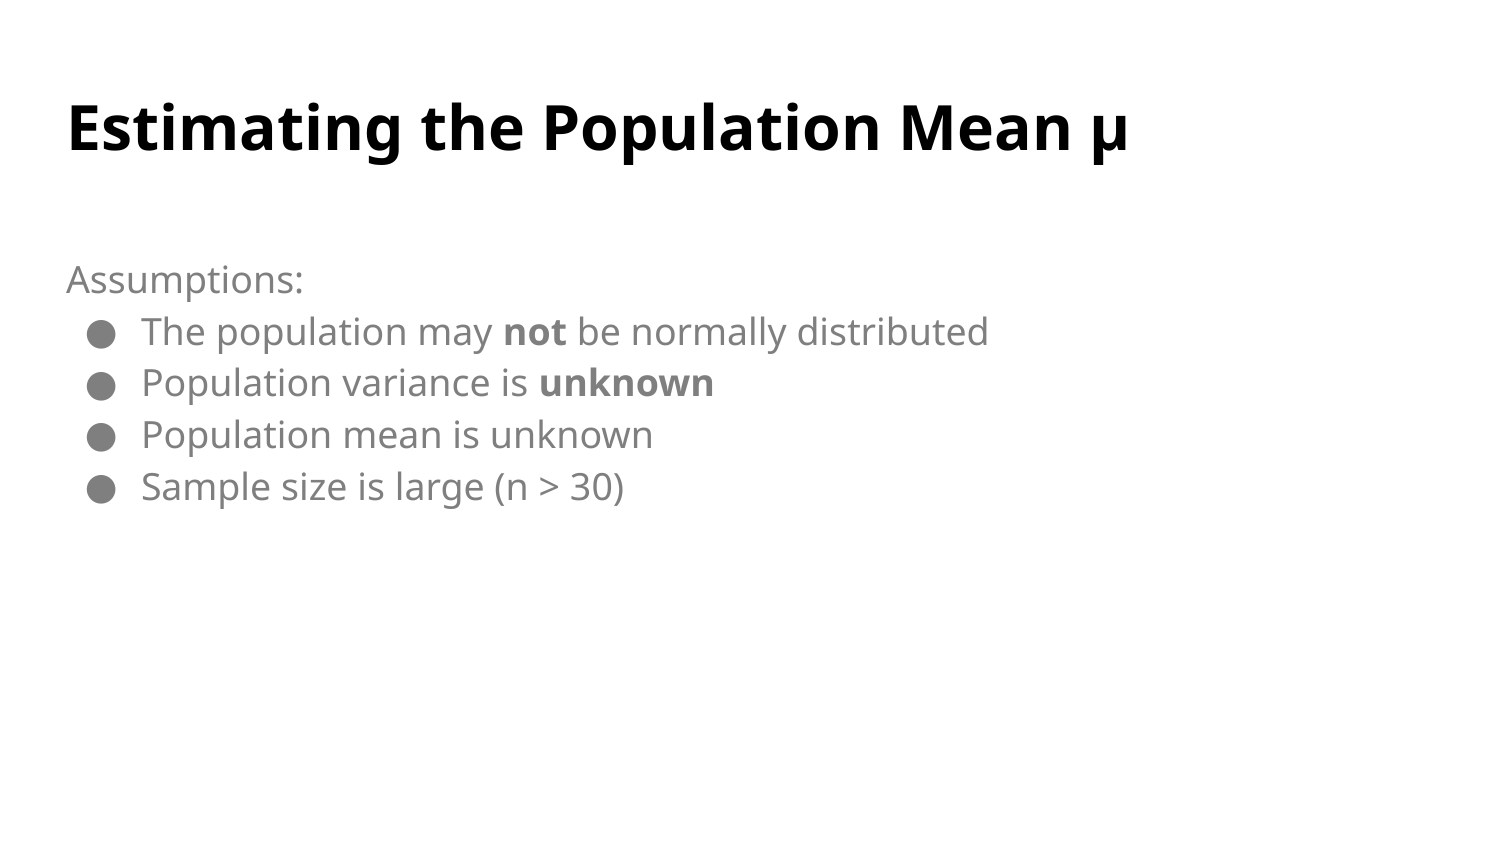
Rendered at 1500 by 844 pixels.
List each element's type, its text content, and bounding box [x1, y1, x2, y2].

title Estimating the Population Mean μ [51, 72, 1449, 176]
list Assumptions: The population may not be normally distributed Population variance is unknown Population mean is unknown Sample size is large (n > 30) [51, 189, 1449, 750]
